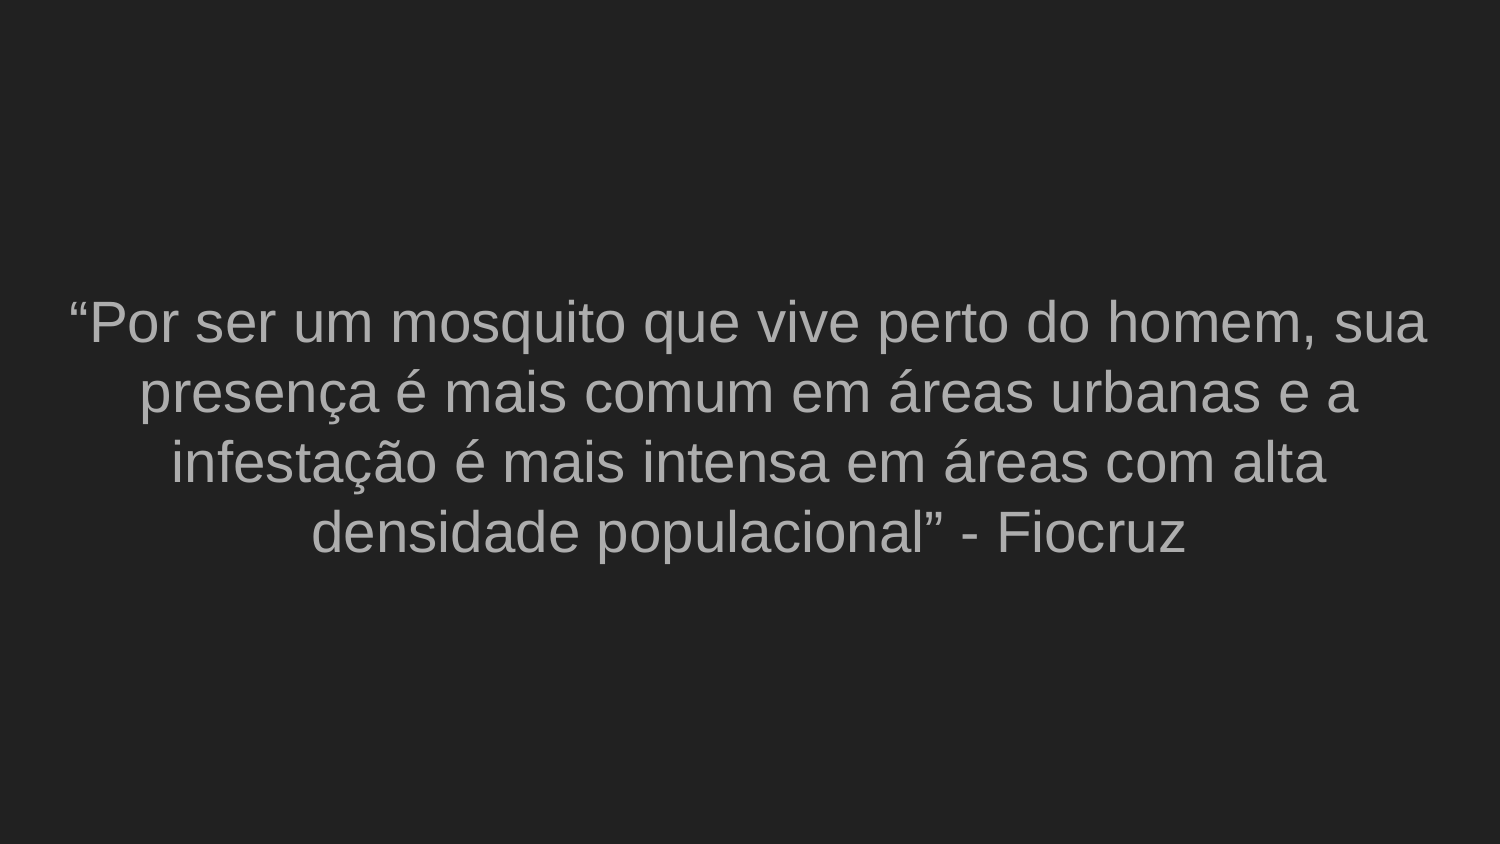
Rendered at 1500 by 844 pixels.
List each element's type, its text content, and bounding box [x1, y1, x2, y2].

subtitle “Por ser um mosquito que vive perto do homem, sua presença é mais comum em áreas urbanas e a infestação é mais intensa em áreas com alta densidade populacional” - Fiocruz [51, 269, 1449, 575]
